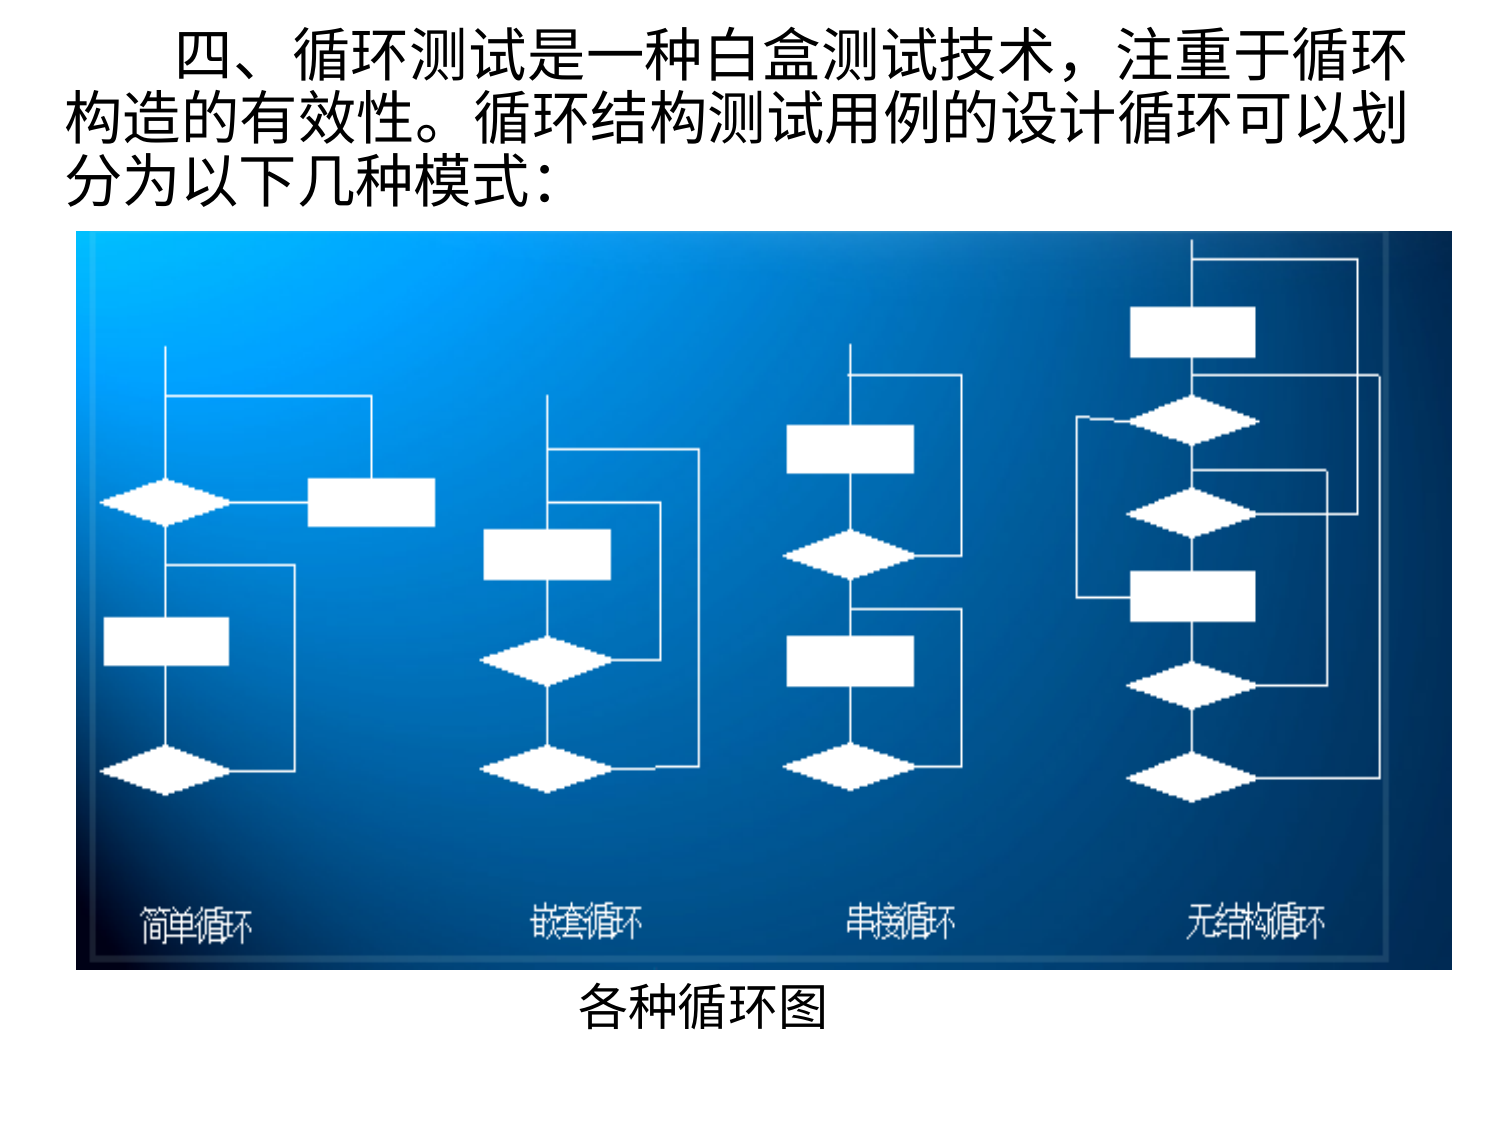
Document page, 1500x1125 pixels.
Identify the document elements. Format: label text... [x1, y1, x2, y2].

text_box 各种循环图 [383, 974, 1117, 1044]
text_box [76, 231, 1452, 971]
text_box 四、循环测试是一种白盒测试技术，注重于循环构造的有效性。循环结构测试用例的设计循环可以划分为以下几种模式： [49, 19, 1425, 223]
